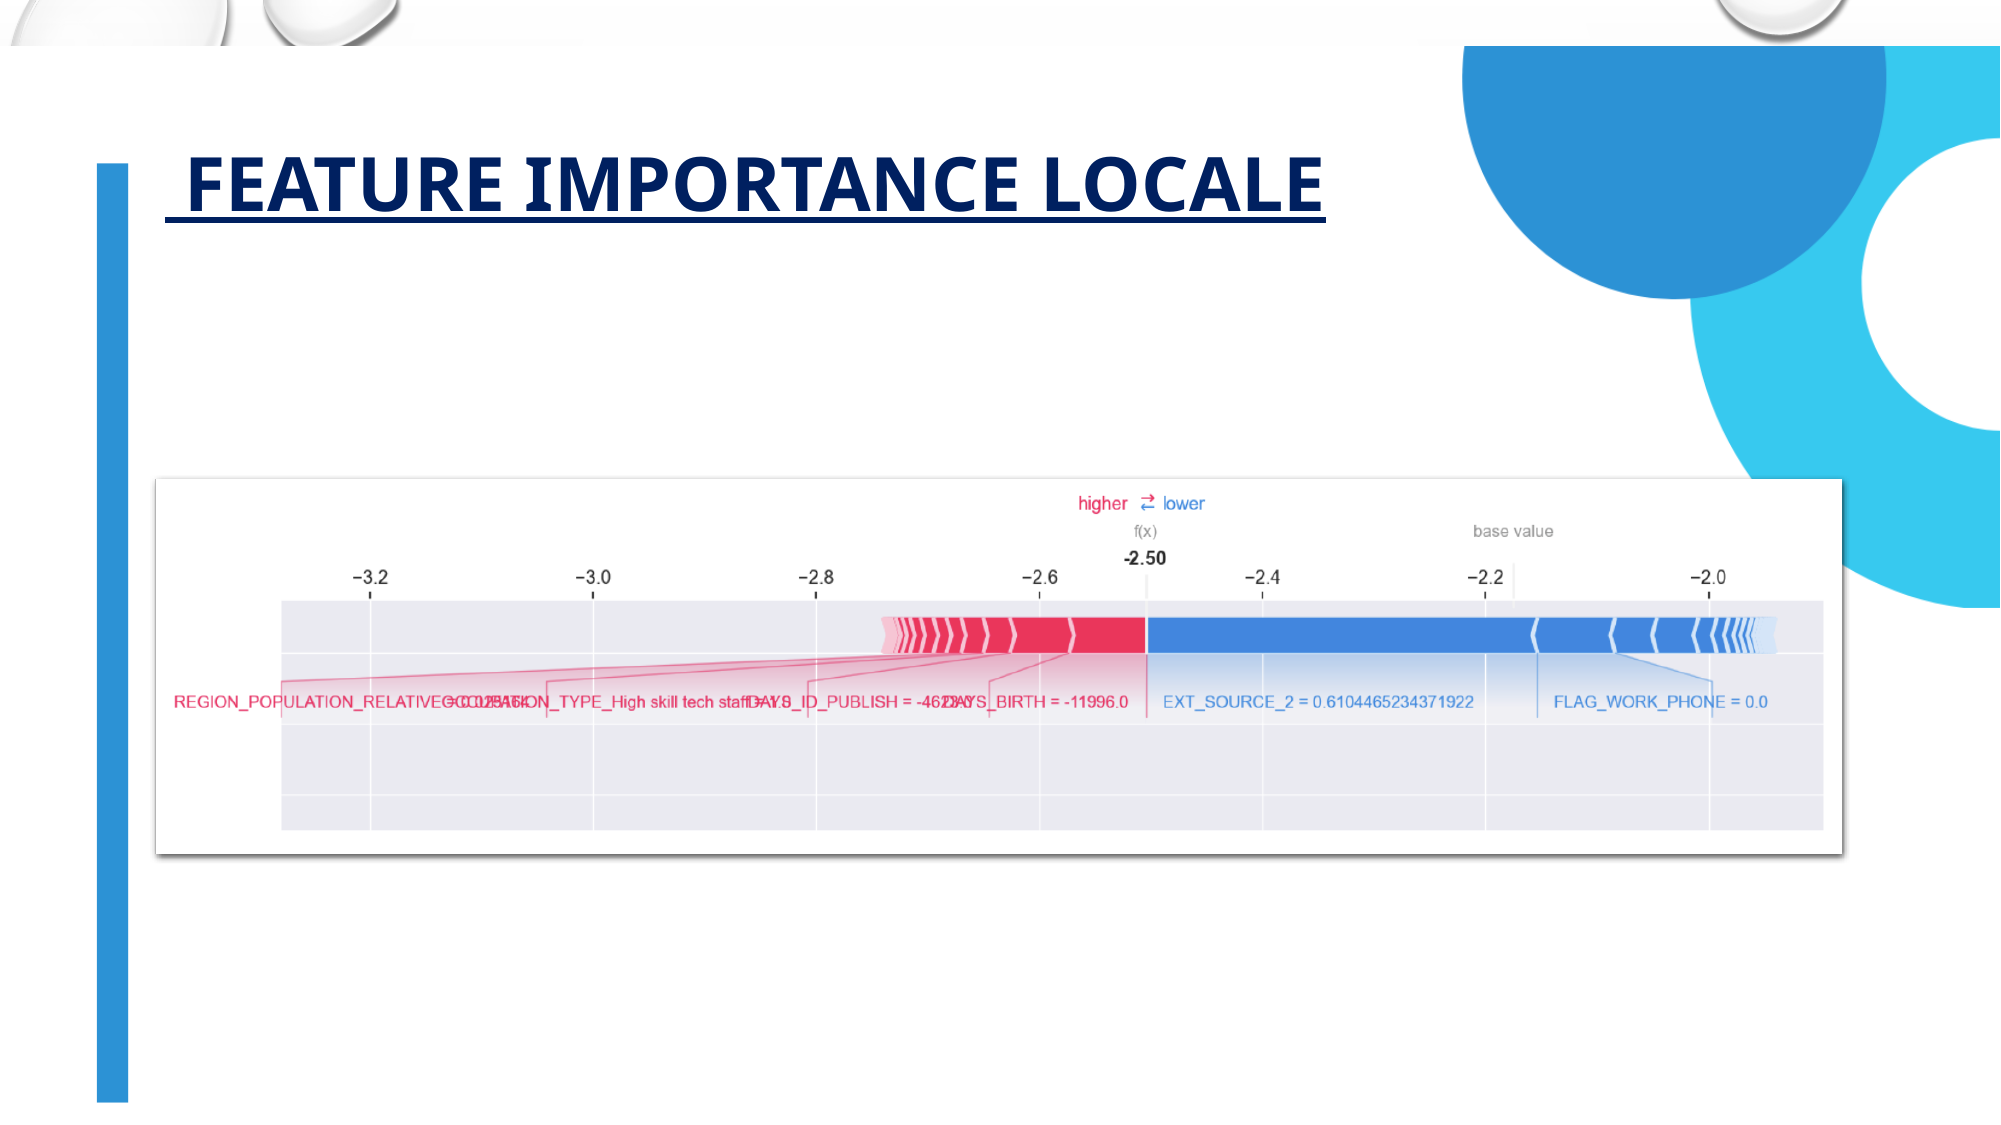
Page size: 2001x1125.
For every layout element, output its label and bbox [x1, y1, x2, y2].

list [149, 474, 1851, 864]
picture [0, 0, 2000, 1125]
